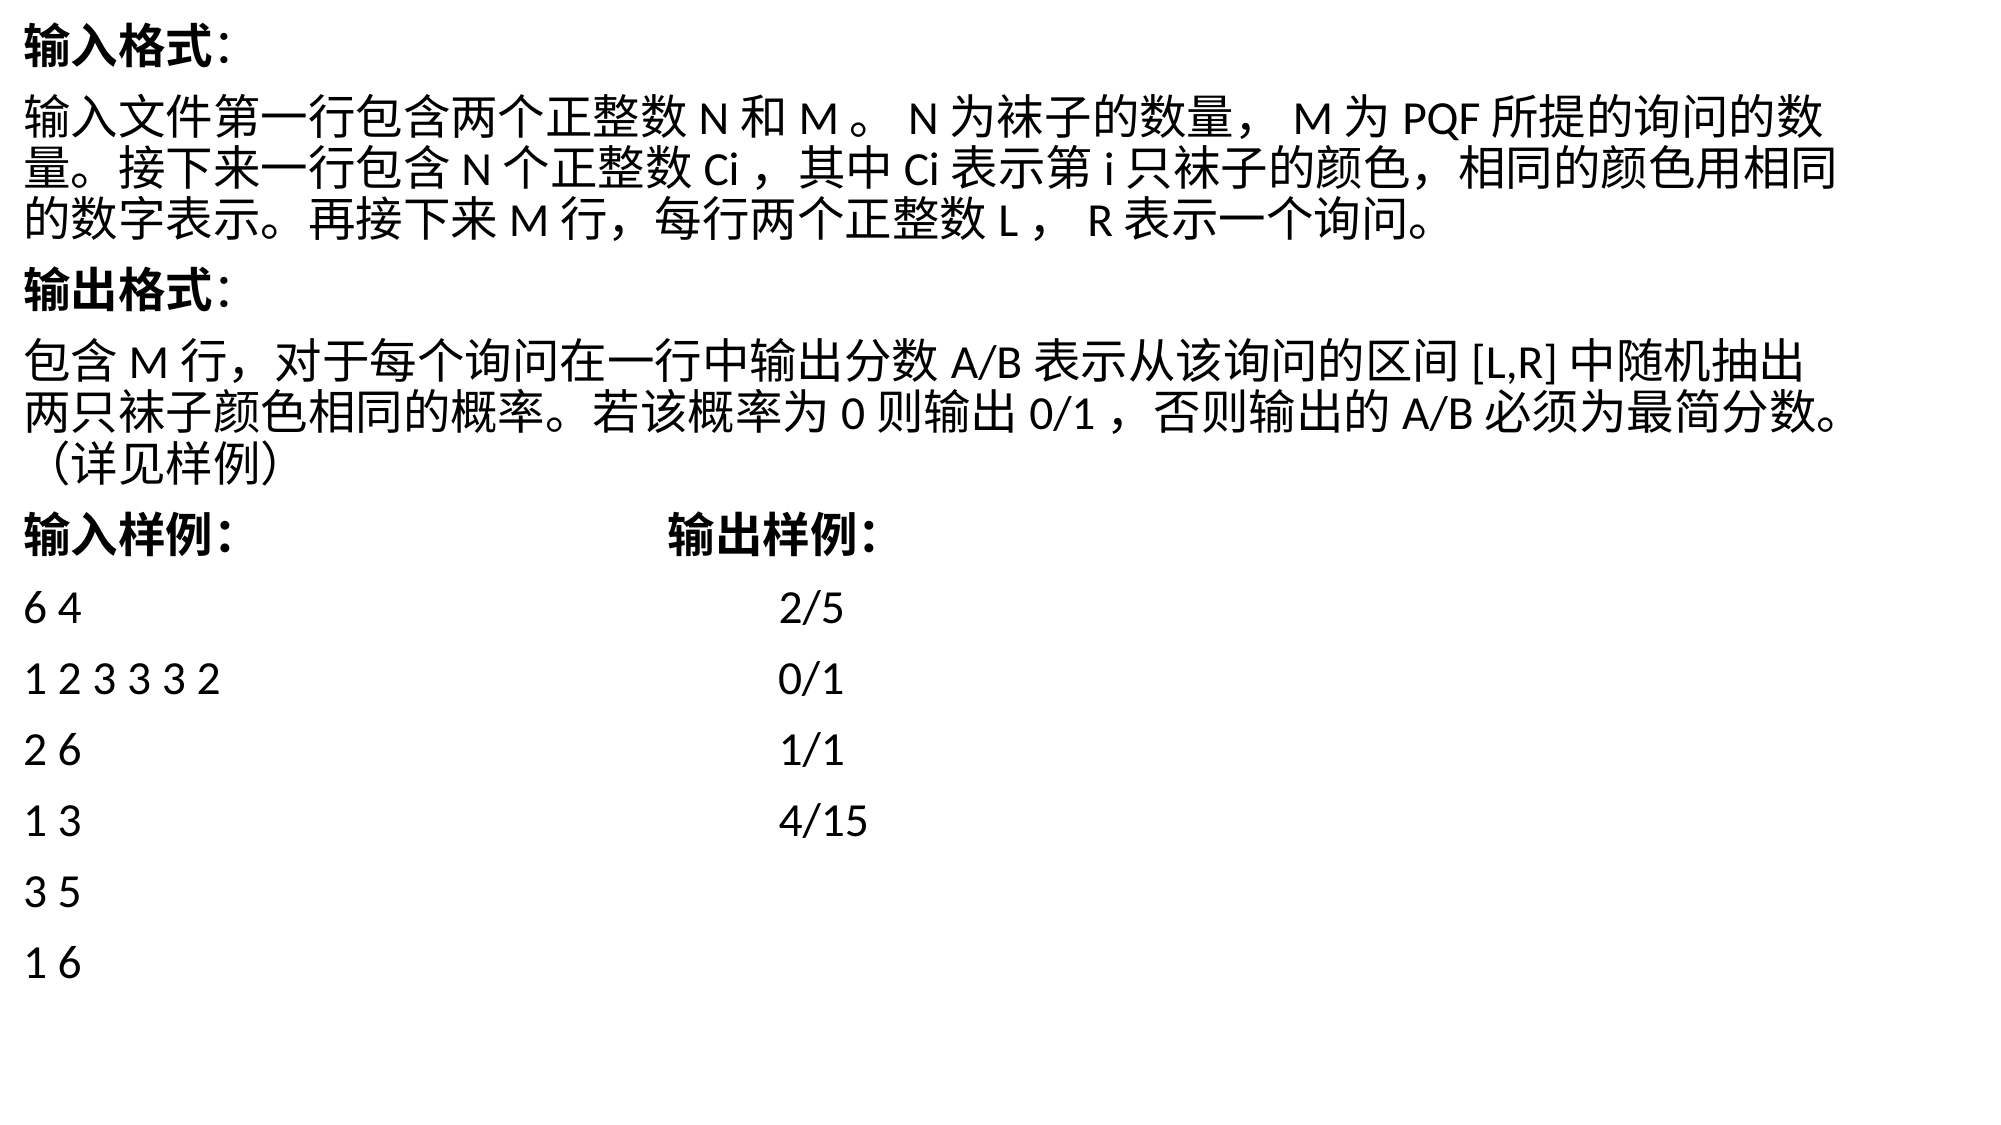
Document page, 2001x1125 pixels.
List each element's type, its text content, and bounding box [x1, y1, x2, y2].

list 输入格式： 输入文件第一行包含两个正整数N和M。N为袜子的数量，M为PQF所提的询问的数量。接下来一行包含N个正整数Ci，其中Ci表示第i只袜子的颜色，相同的颜色用相同的数字表示。再接下来M行，每行两个正整数L，R表示一个询问。 输出格式： 包含M行，对于每个询问在一行中输出分数A/B表示从该询问的区间[L,R]中随机抽出两只袜子颜色相同的概率。若该概率为0则输出0/1，否则输出的A/B必须为最简分数。（详见样例） 输入样例： 输出样例： 6 4 2/5 1 2 3 3 3 2 0/1 2 6 1/1 1 3 4/15 3 5 1 6 [8, 15, 1862, 999]
